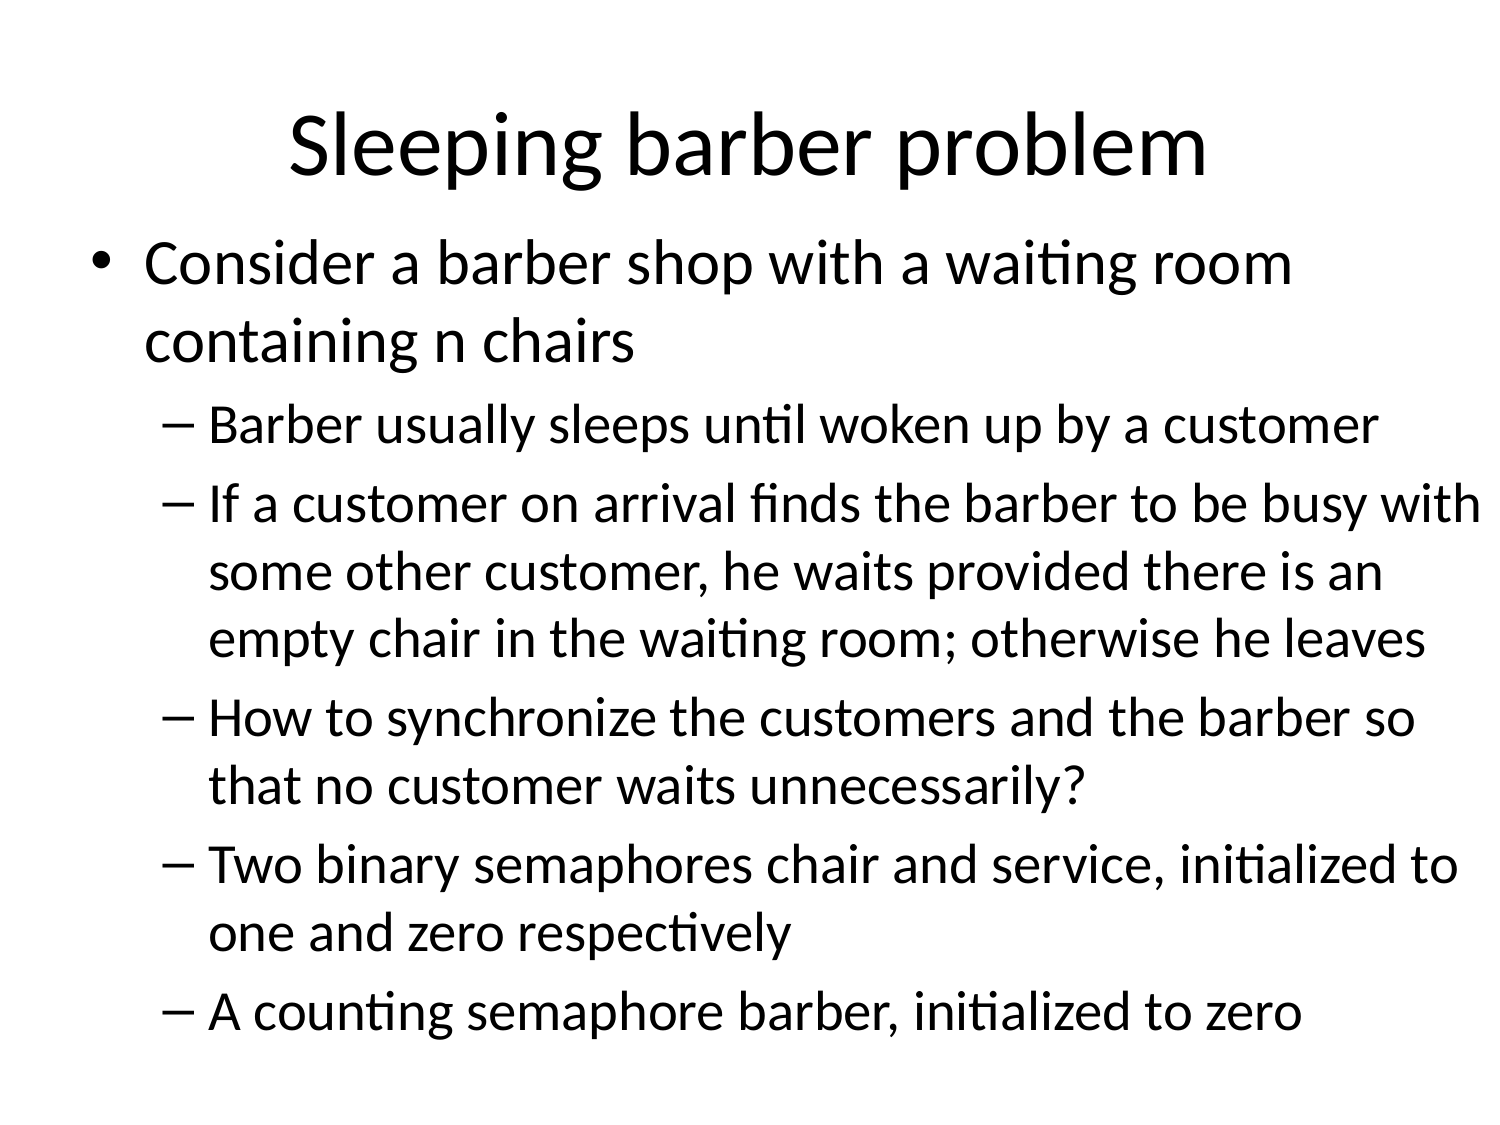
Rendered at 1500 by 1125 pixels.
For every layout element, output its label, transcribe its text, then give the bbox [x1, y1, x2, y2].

list Consider a barber shop with a waiting room containing n chairs Barber usually sleeps until woken up by a customer If a customer on arrival finds the barber to be busy with some other customer, he waits provided there is an empty chair in the waiting room; otherwise he leaves How to synchronize the customers and the barber so that no customer waits unnecessarily? Two binary semaphores chair and service, initialized to one and zero respectively A counting semaphore barber, initialized to zero [75, 212, 1500, 1125]
title Sleeping barber problem [75, 45, 1425, 212]
